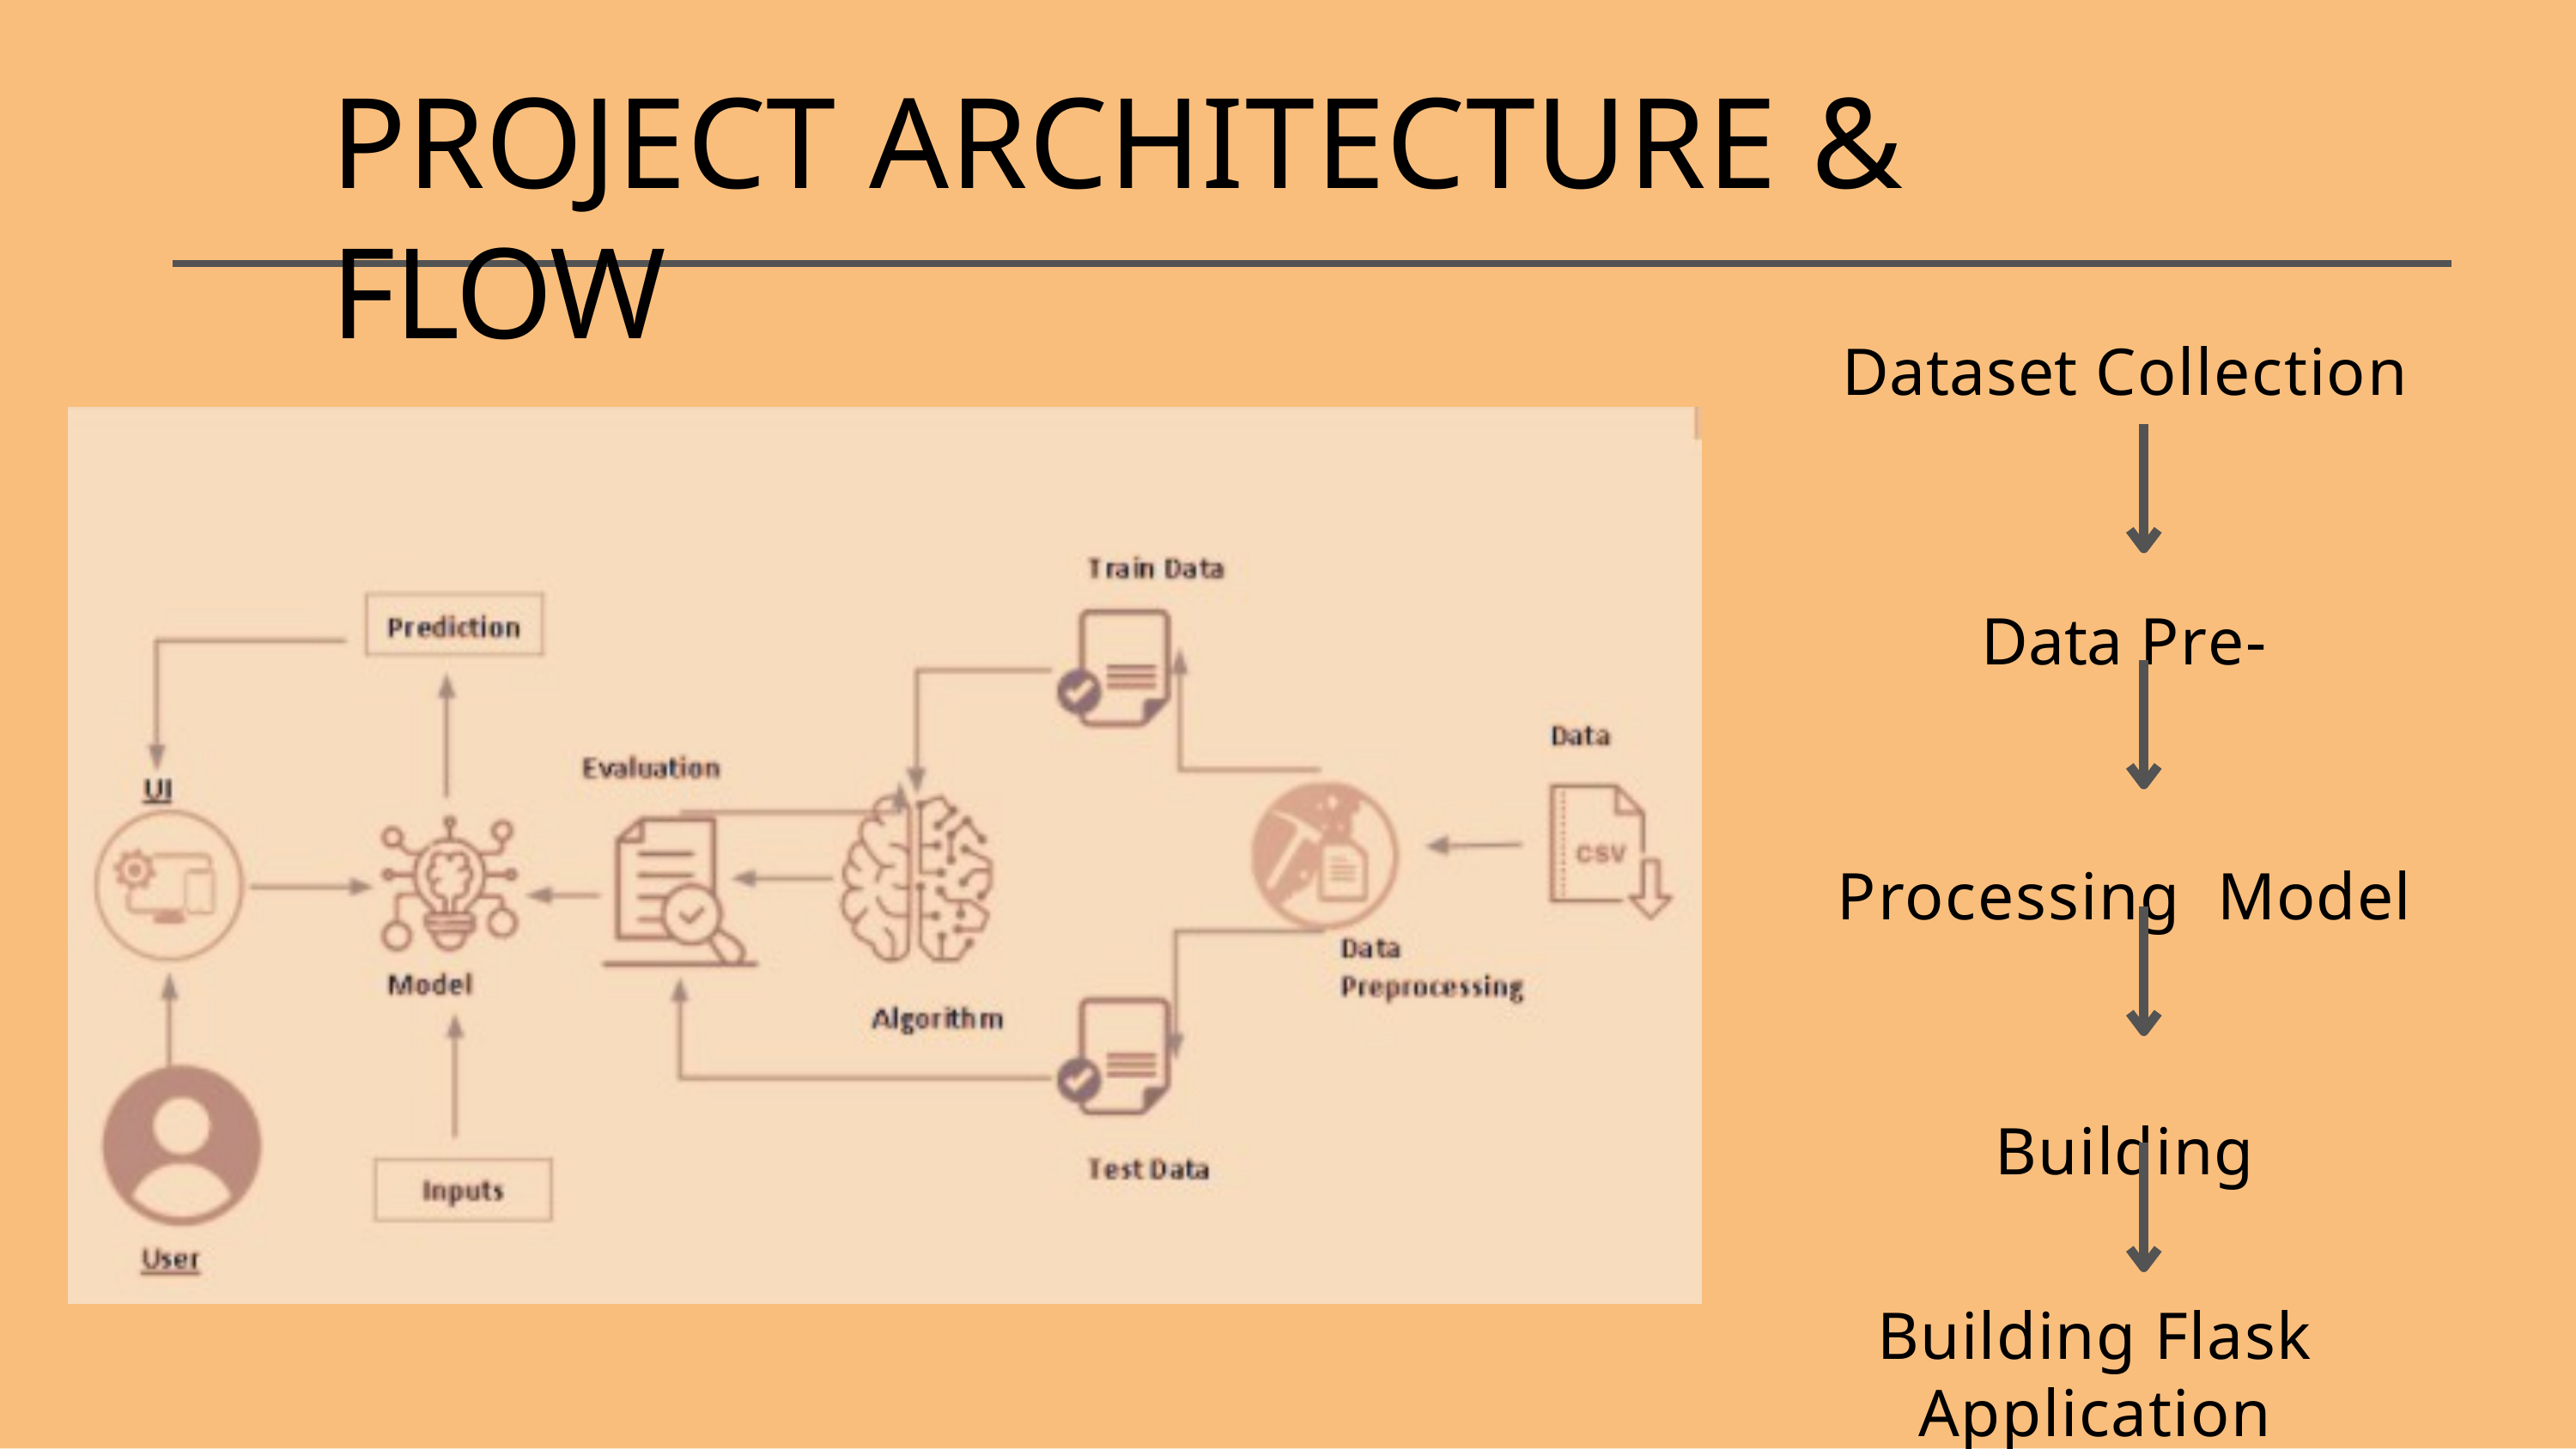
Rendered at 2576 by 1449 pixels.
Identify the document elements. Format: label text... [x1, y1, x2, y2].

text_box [2124, 1142, 2163, 1273]
text_box Dataset Collection Data Pre-Processing Model Building Building Flask Application Final UI [1770, 329, 2520, 1449]
picture [68, 407, 1702, 1304]
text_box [2124, 423, 2163, 554]
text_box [2124, 906, 2163, 1037]
title PROJECT ARCHITECTURE & FLOW [329, 61, 2247, 364]
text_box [2124, 659, 2163, 790]
